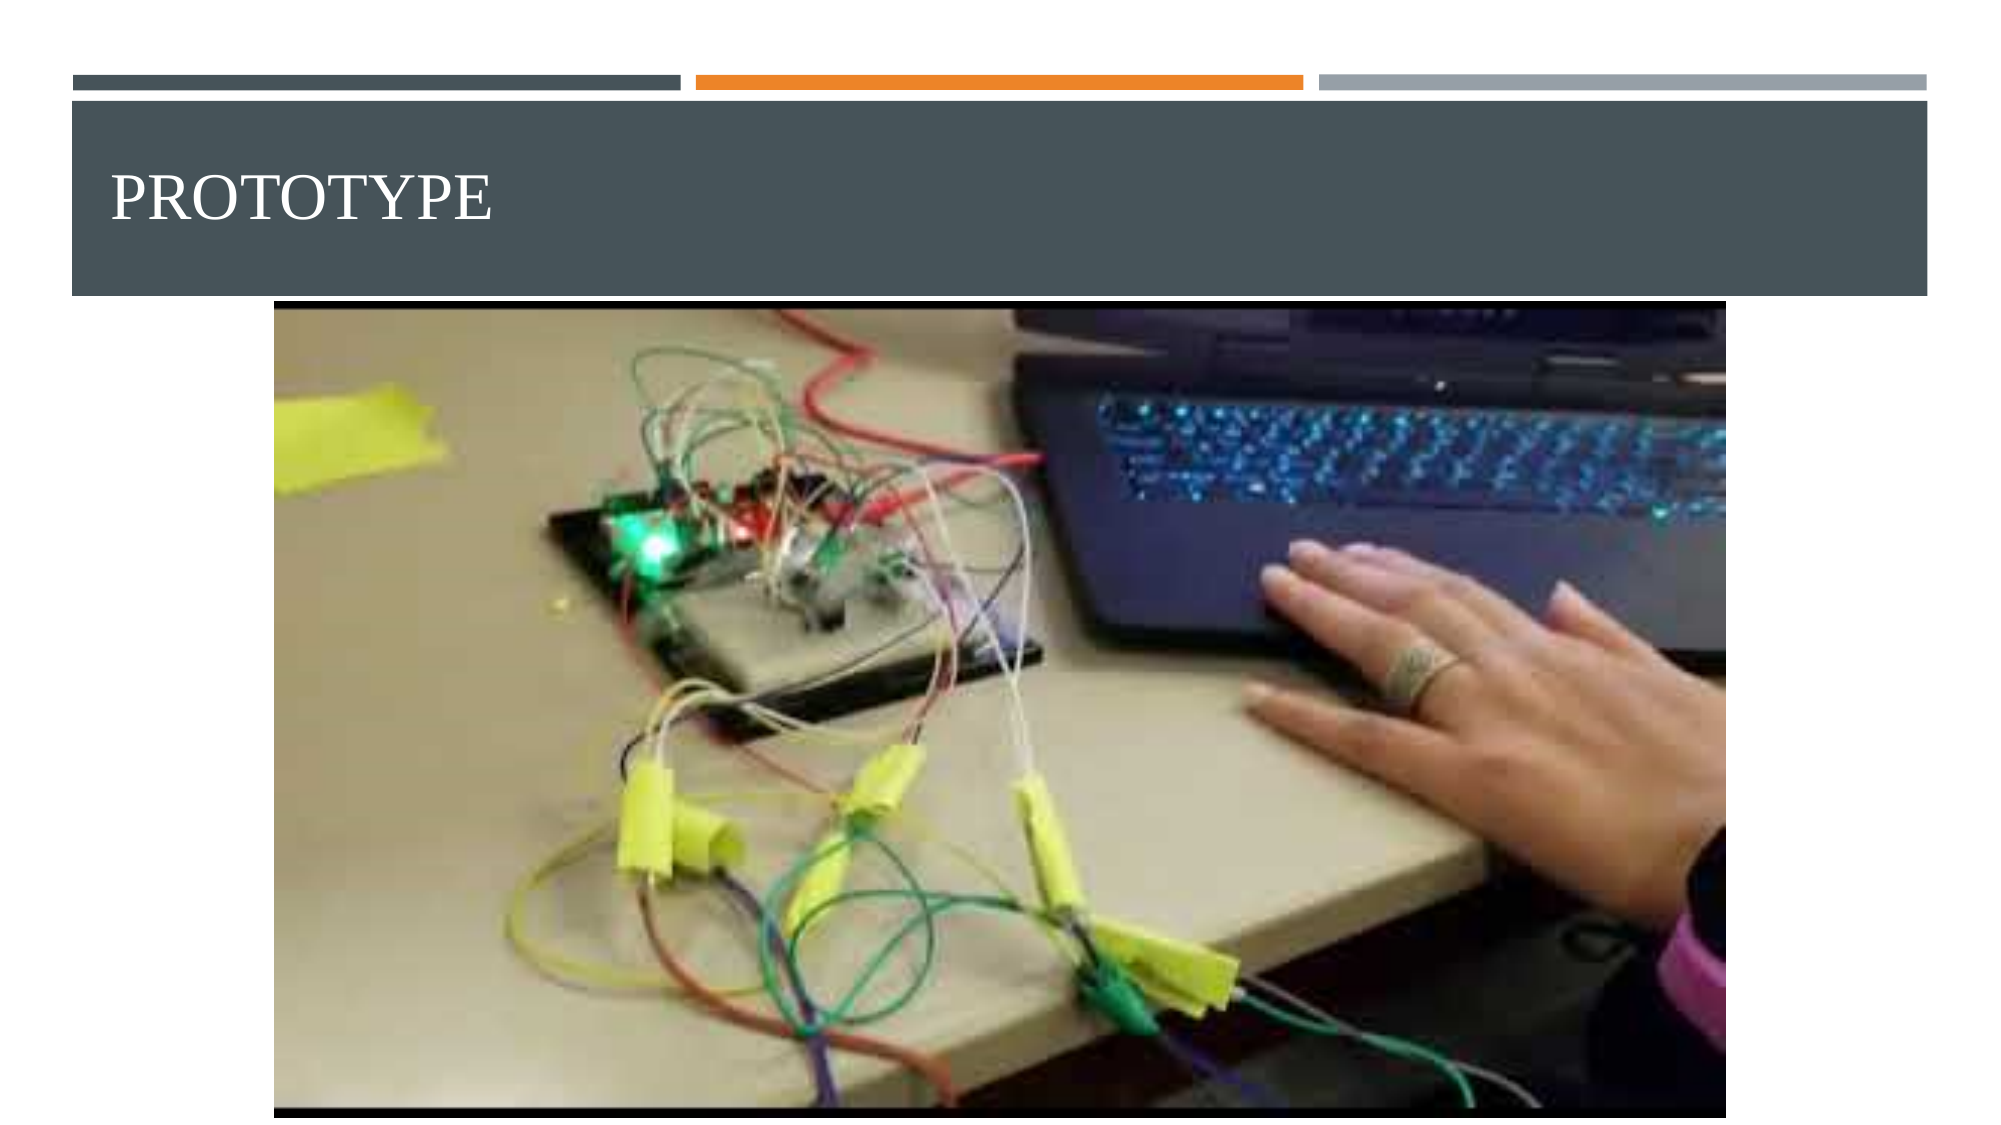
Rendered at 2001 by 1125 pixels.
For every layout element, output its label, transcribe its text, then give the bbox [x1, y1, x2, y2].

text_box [273, 300, 1727, 1119]
title PROTOTYPE [95, 115, 1905, 282]
